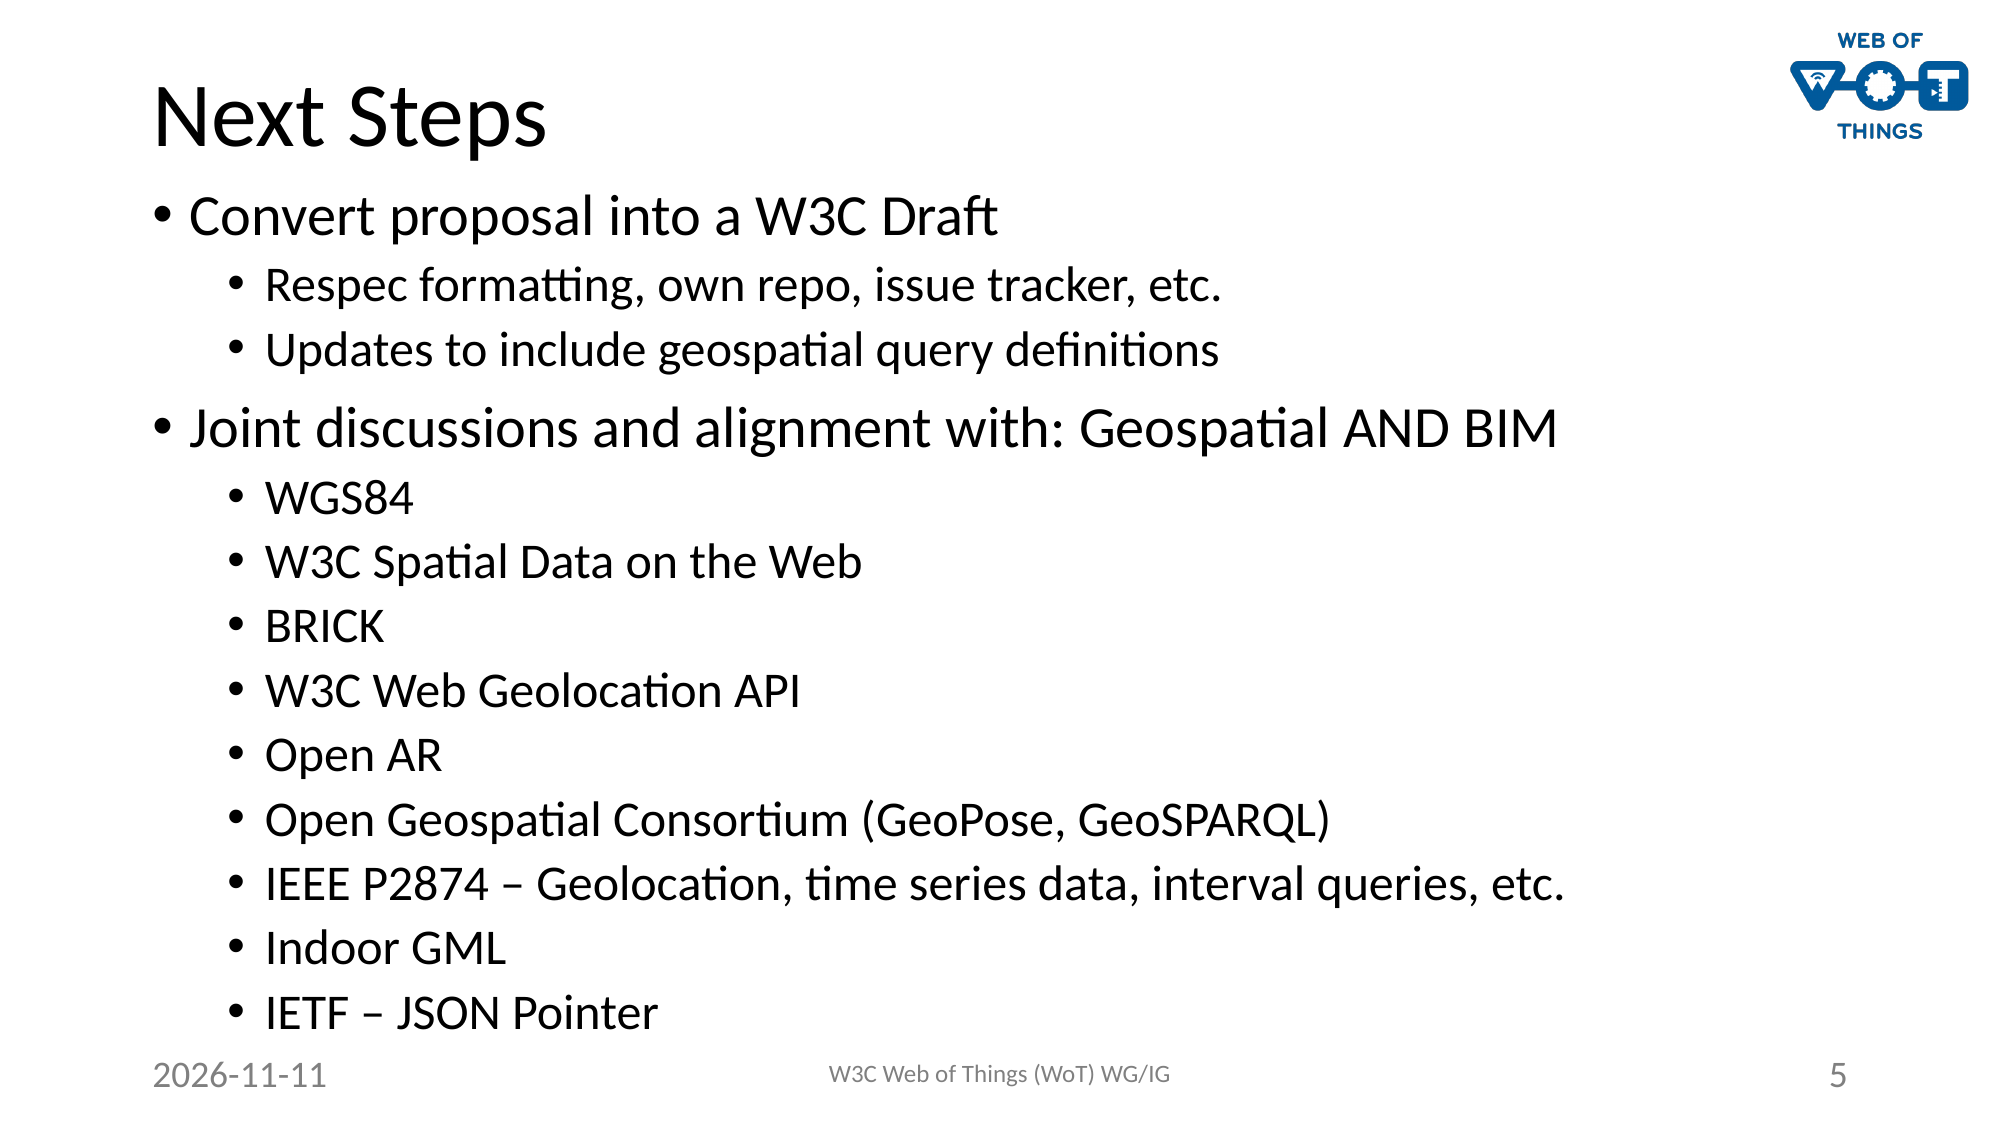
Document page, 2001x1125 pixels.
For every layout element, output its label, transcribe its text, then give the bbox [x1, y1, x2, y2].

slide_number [137, 1042, 588, 1103]
title Next Steps [137, 59, 1863, 177]
list Convert proposal into a W3C Draft Respec formatting, own repo, issue tracker, etc. Updates to include geospatial query definitions Joint discussions and alignment with: Geospatial AND BIM WGS84 W3C Spatial Data on the Web BRICK W3C Web Geolocation API Open AR Open Geospatial Consortium (GeoPose, GeoSPARQL) IEEE P2874 – Geolocation, time series data, interval queries, etc. Indoor GML IETF – JSON Pointer [137, 177, 1863, 1014]
footer W3C Web of Things (WoT) WG/IG [662, 1042, 1338, 1103]
slide_number 5 [1412, 1042, 1863, 1103]
picture [1773, 22, 1985, 149]
